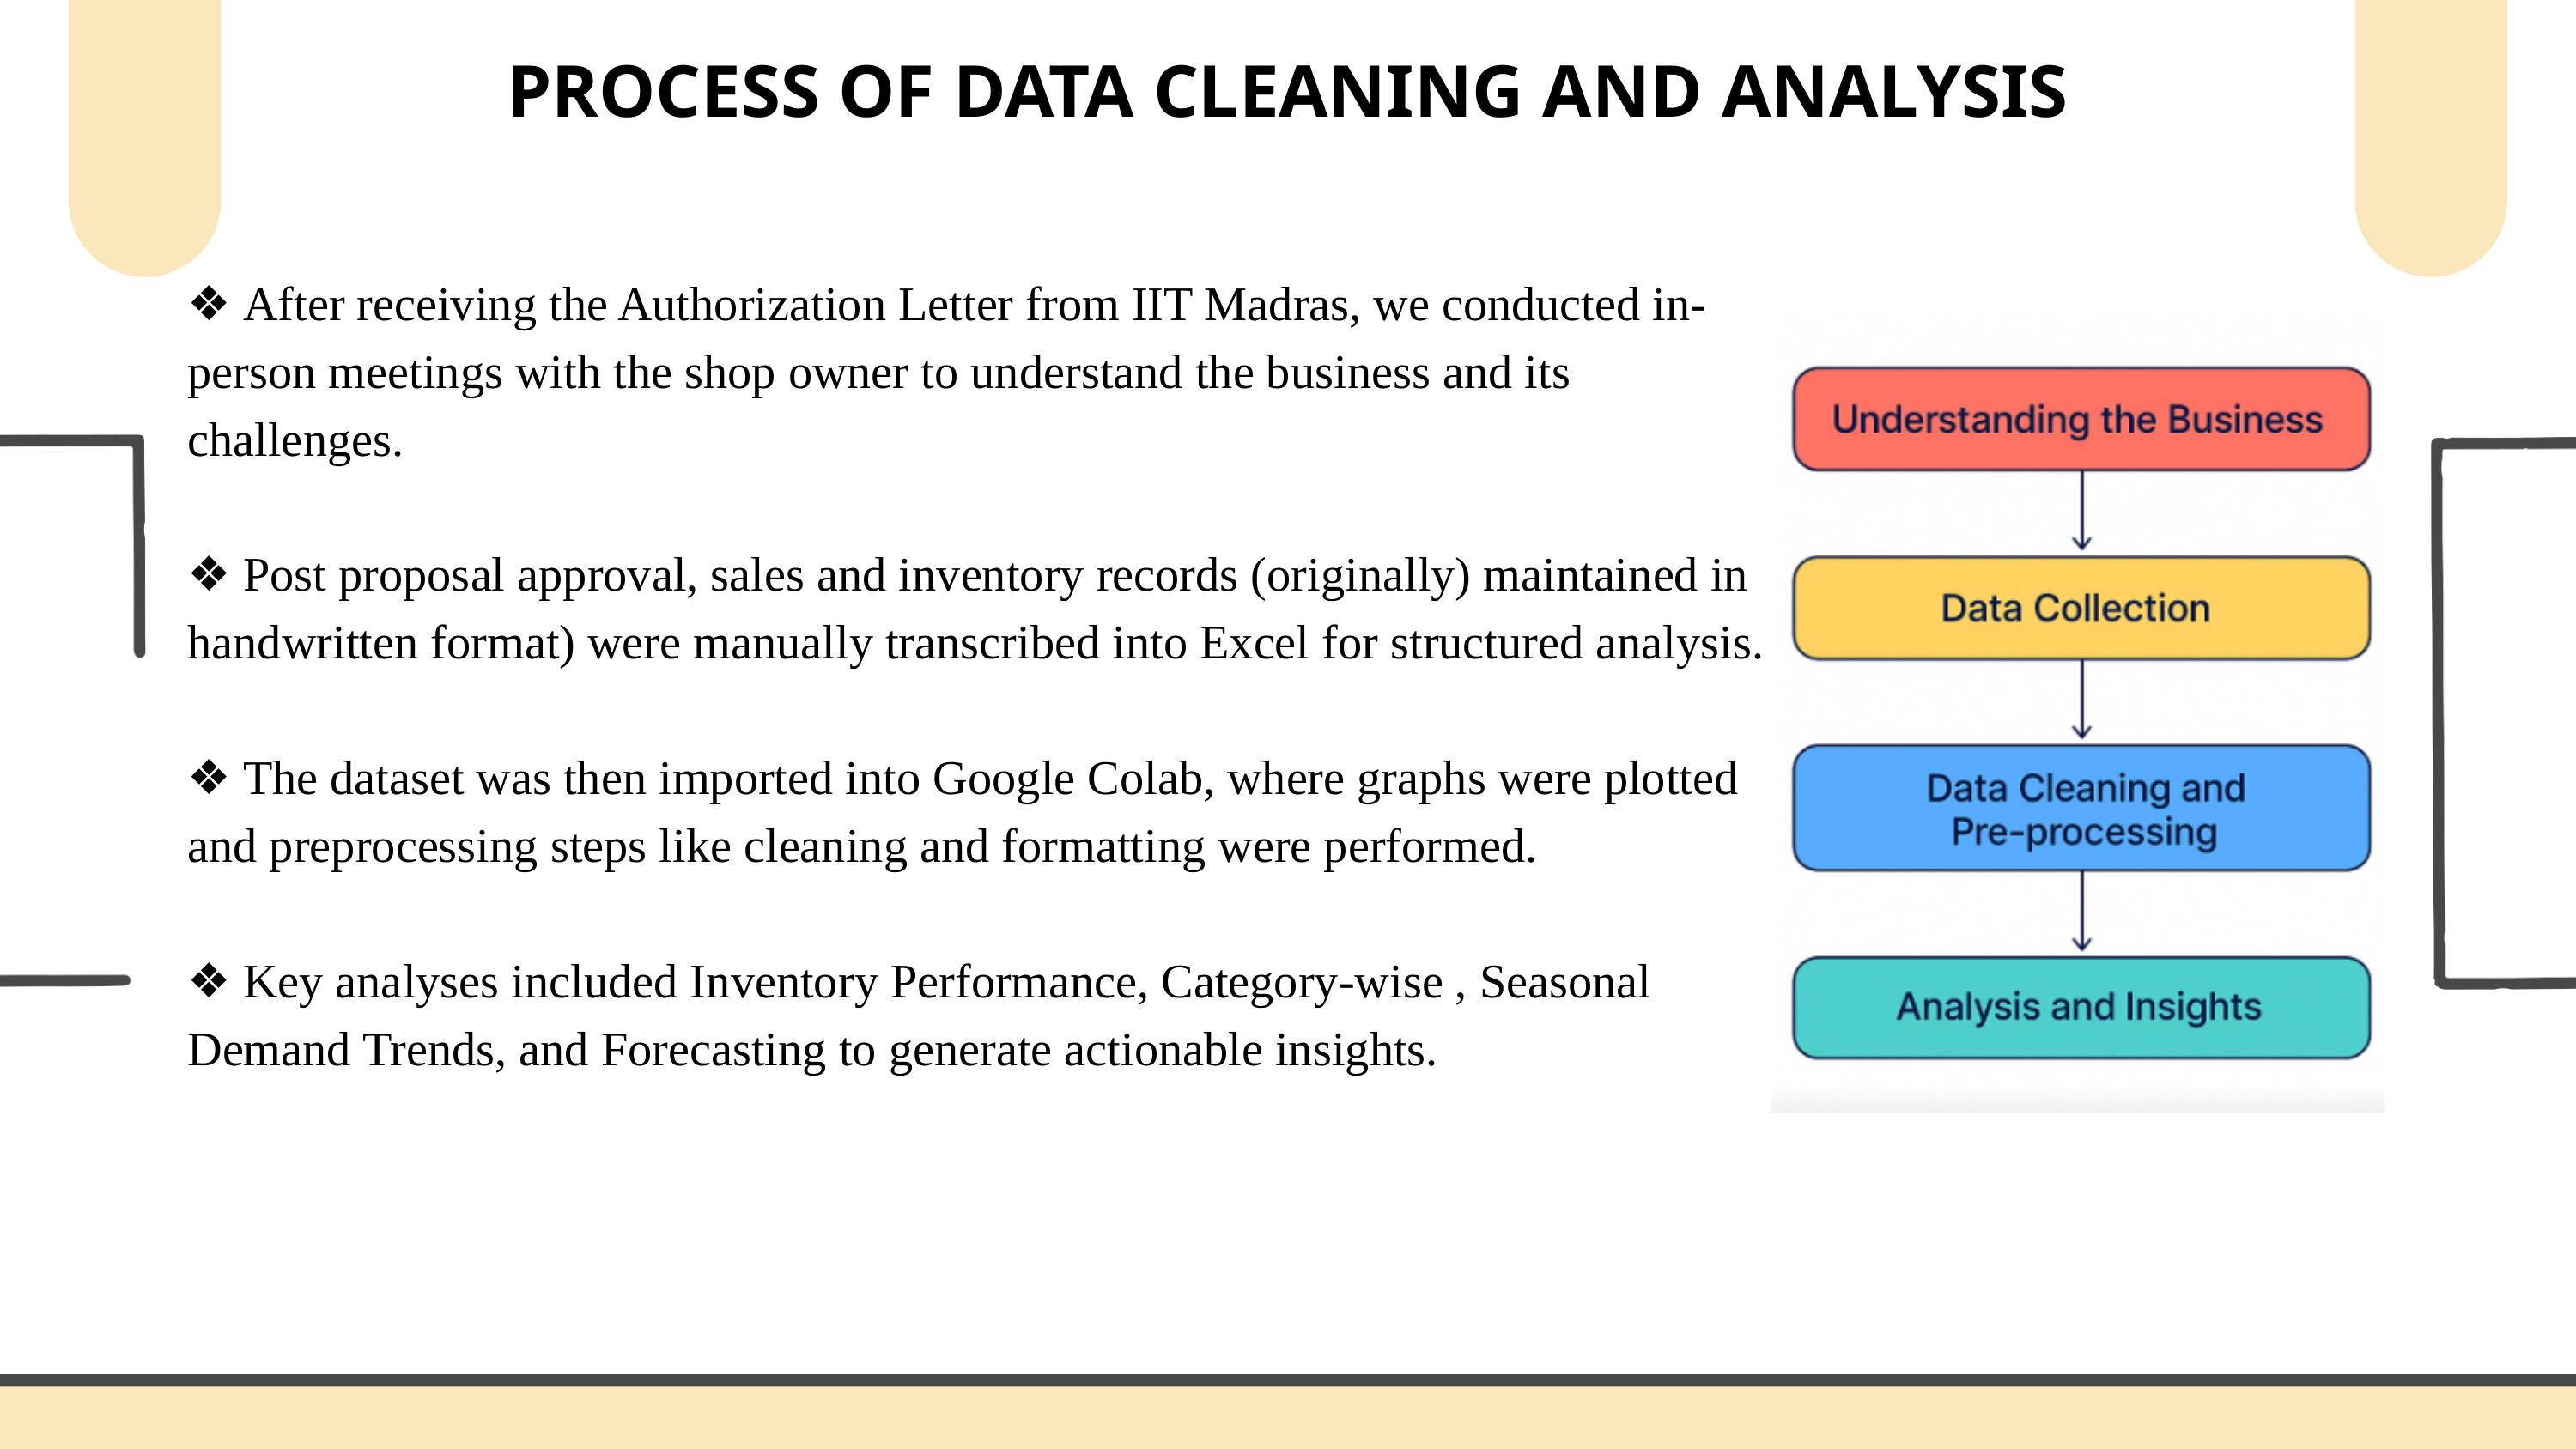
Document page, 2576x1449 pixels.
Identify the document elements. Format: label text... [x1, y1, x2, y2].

text_box [2431, 434, 2576, 990]
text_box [2354, 0, 2508, 277]
text_box ❖ After receiving the Authorization Letter from IIT Madras, we conducted in-person meetings with the shop owner to understand the business and its challenges. ❖ Post proposal approval, sales and inventory records (originally) maintained in handwritten format) were manually transcribed into Excel for structured analysis. ❖ The dataset was then imported into Google Colab, where graphs were plotted and preprocessing steps like cleaning and formatting were performed. ❖ Key analyses included Inventory Performance, Category-wise , Seasonal Demand Trends, and Forecasting to generate actionable insights. [187, 262, 1771, 1076]
text_box [0, 434, 146, 990]
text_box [68, 0, 222, 277]
text_box PROCESS OF DATA CLEANING AND ANALYSIS [406, 31, 2170, 232]
text_box [1771, 311, 2385, 1113]
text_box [0, 1379, 2576, 1449]
